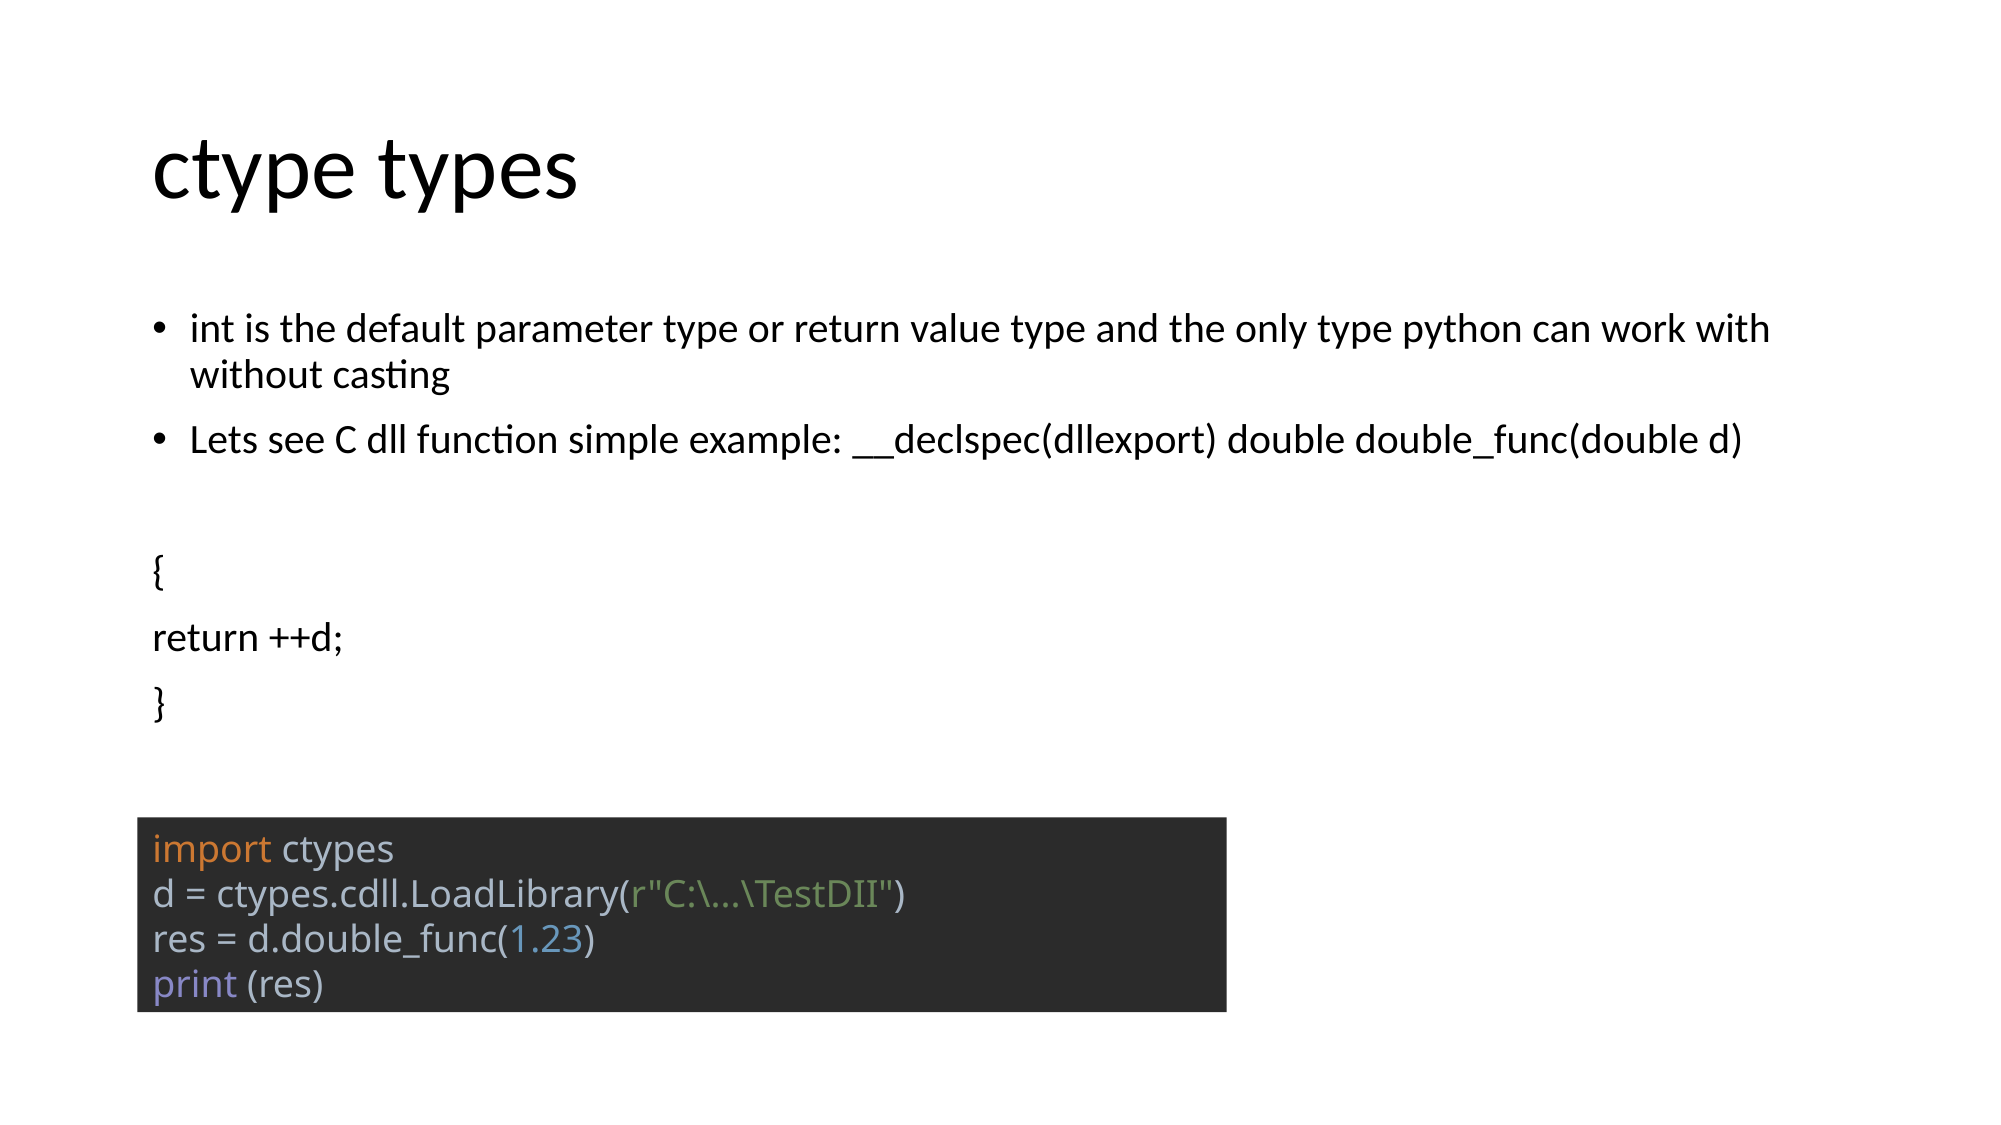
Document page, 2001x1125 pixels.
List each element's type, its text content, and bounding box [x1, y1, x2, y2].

text_box import ctypes d = ctypes.cdll.LoadLibrary(r"C:\...\TestDII") res = d.double_func(1.23) print (res) [137, 817, 1227, 1013]
list int is the default parameter type or return value type and the only type python can work with without casting Lets see C dll function simple example: __declspec(dllexport) double double_func(double d) { return ++d; } [137, 299, 1863, 1014]
title ctype types [137, 59, 1863, 278]
